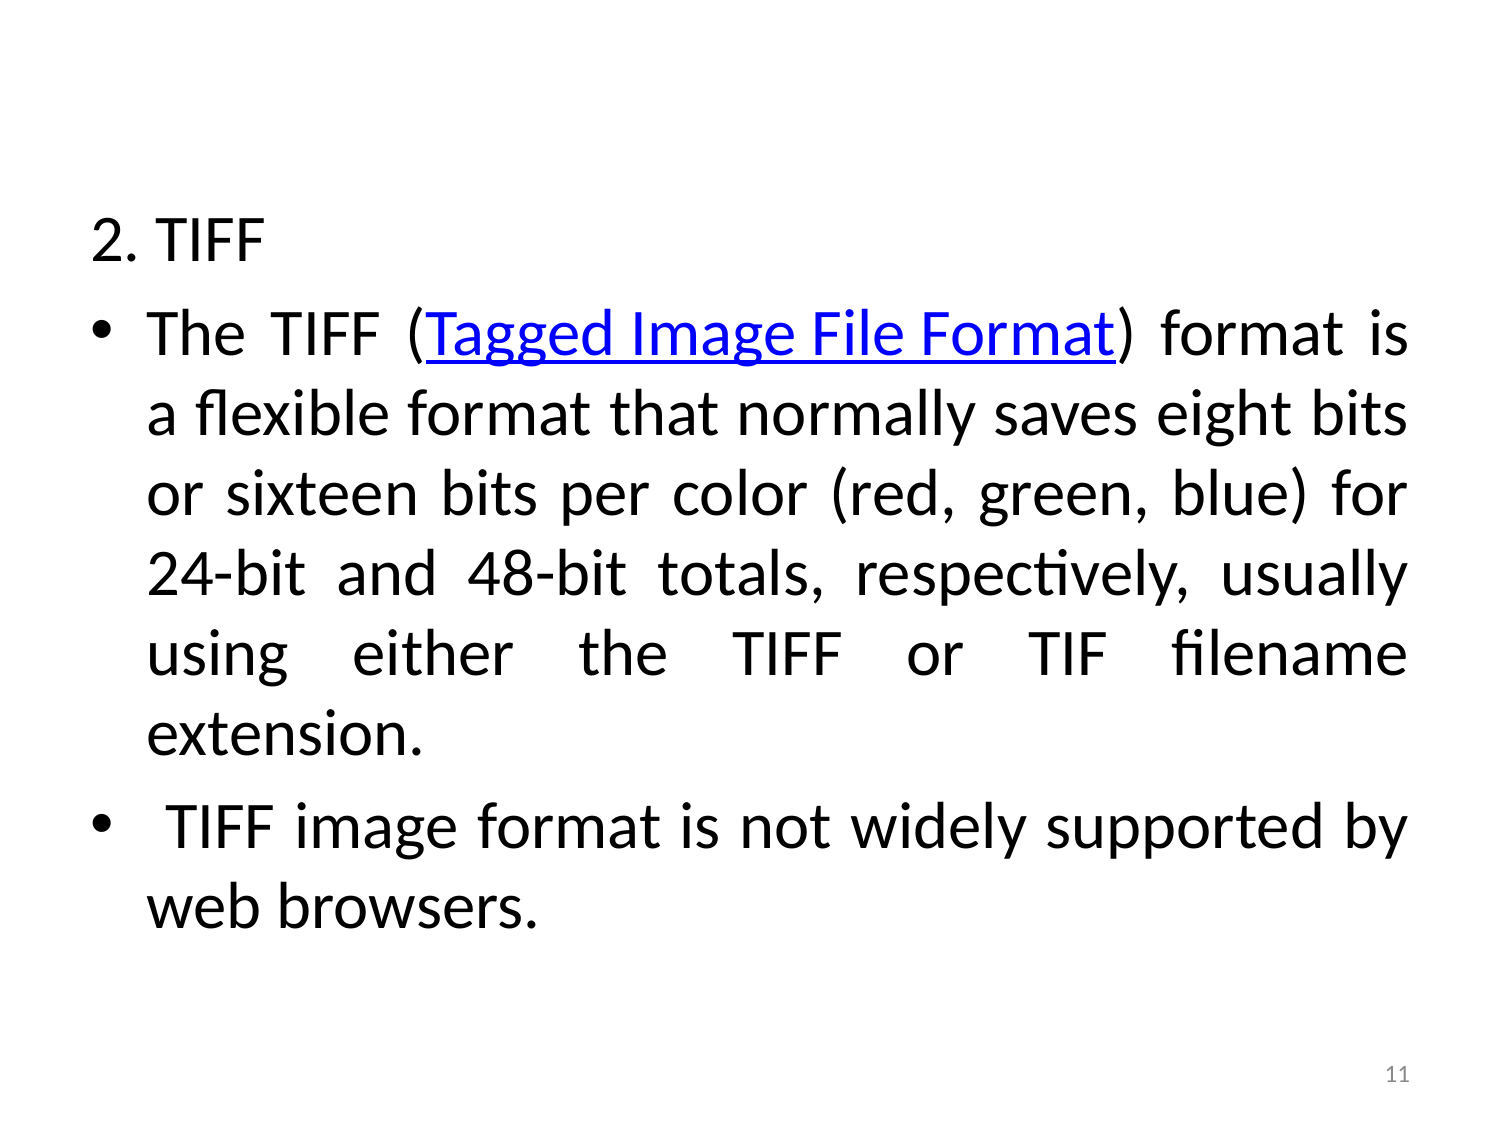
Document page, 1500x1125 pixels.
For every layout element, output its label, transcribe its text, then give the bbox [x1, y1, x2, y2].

slide_number 11 [1074, 1042, 1425, 1103]
list 2. TIFF The TIFF (Tagged Image File Format) format is a flexible format that normally saves eight bits or sixteen bits per color (red, green, blue) for 24-bit and 48-bit totals, respectively, usually using either the TIFF or TIF filename extension. TIFF image format is not widely supported by web browsers. [75, 187, 1425, 1005]
